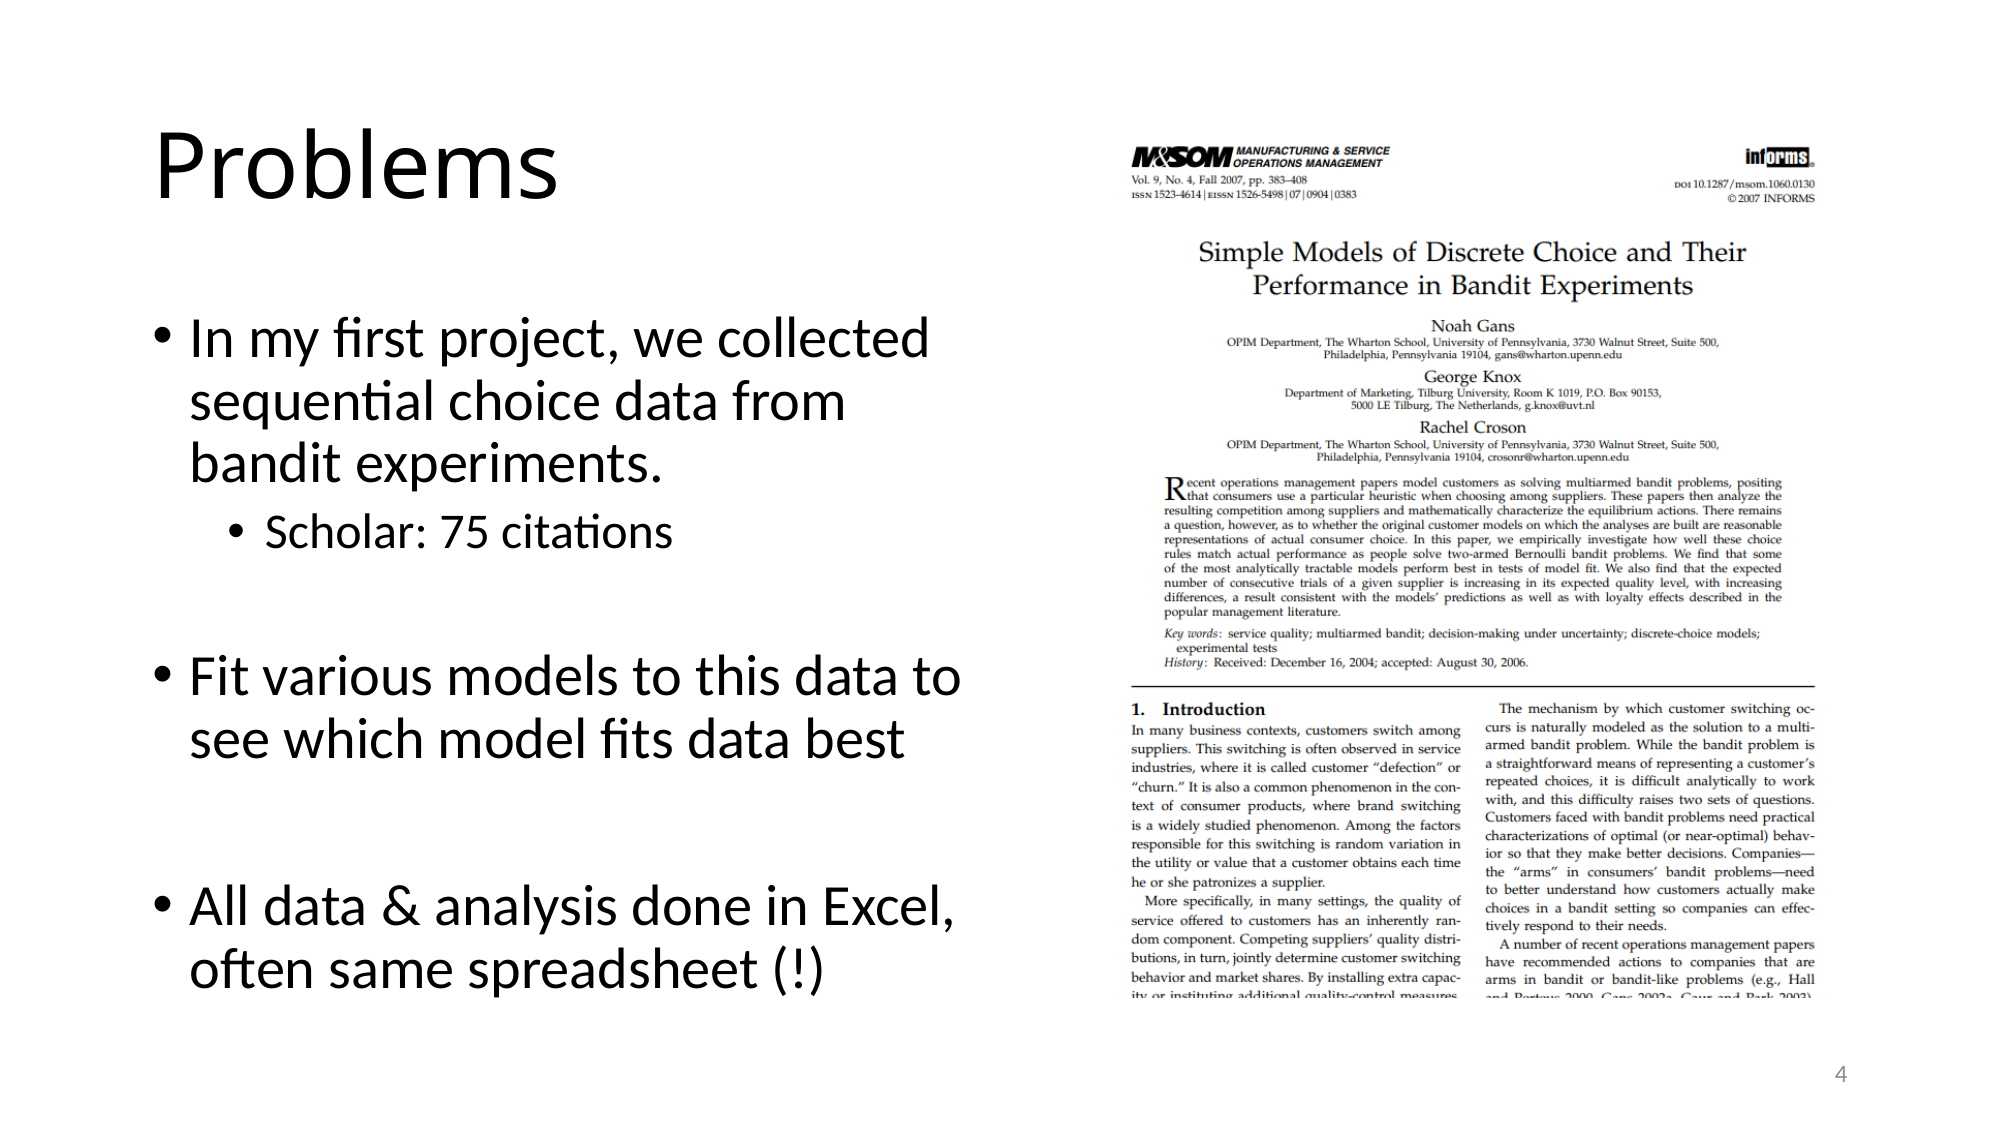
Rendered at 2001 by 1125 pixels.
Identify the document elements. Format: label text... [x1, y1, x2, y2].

slide_number 4 [1412, 1042, 1863, 1103]
title Problems [137, 59, 1072, 278]
picture [1072, 59, 1893, 998]
list In my first project, we collected sequential choice data from bandit experiments. Scholar: 75 citations Fit various models to this data to see which model fits data best All data & analysis done in Excel, often same spreadsheet (!) [137, 299, 988, 1014]
